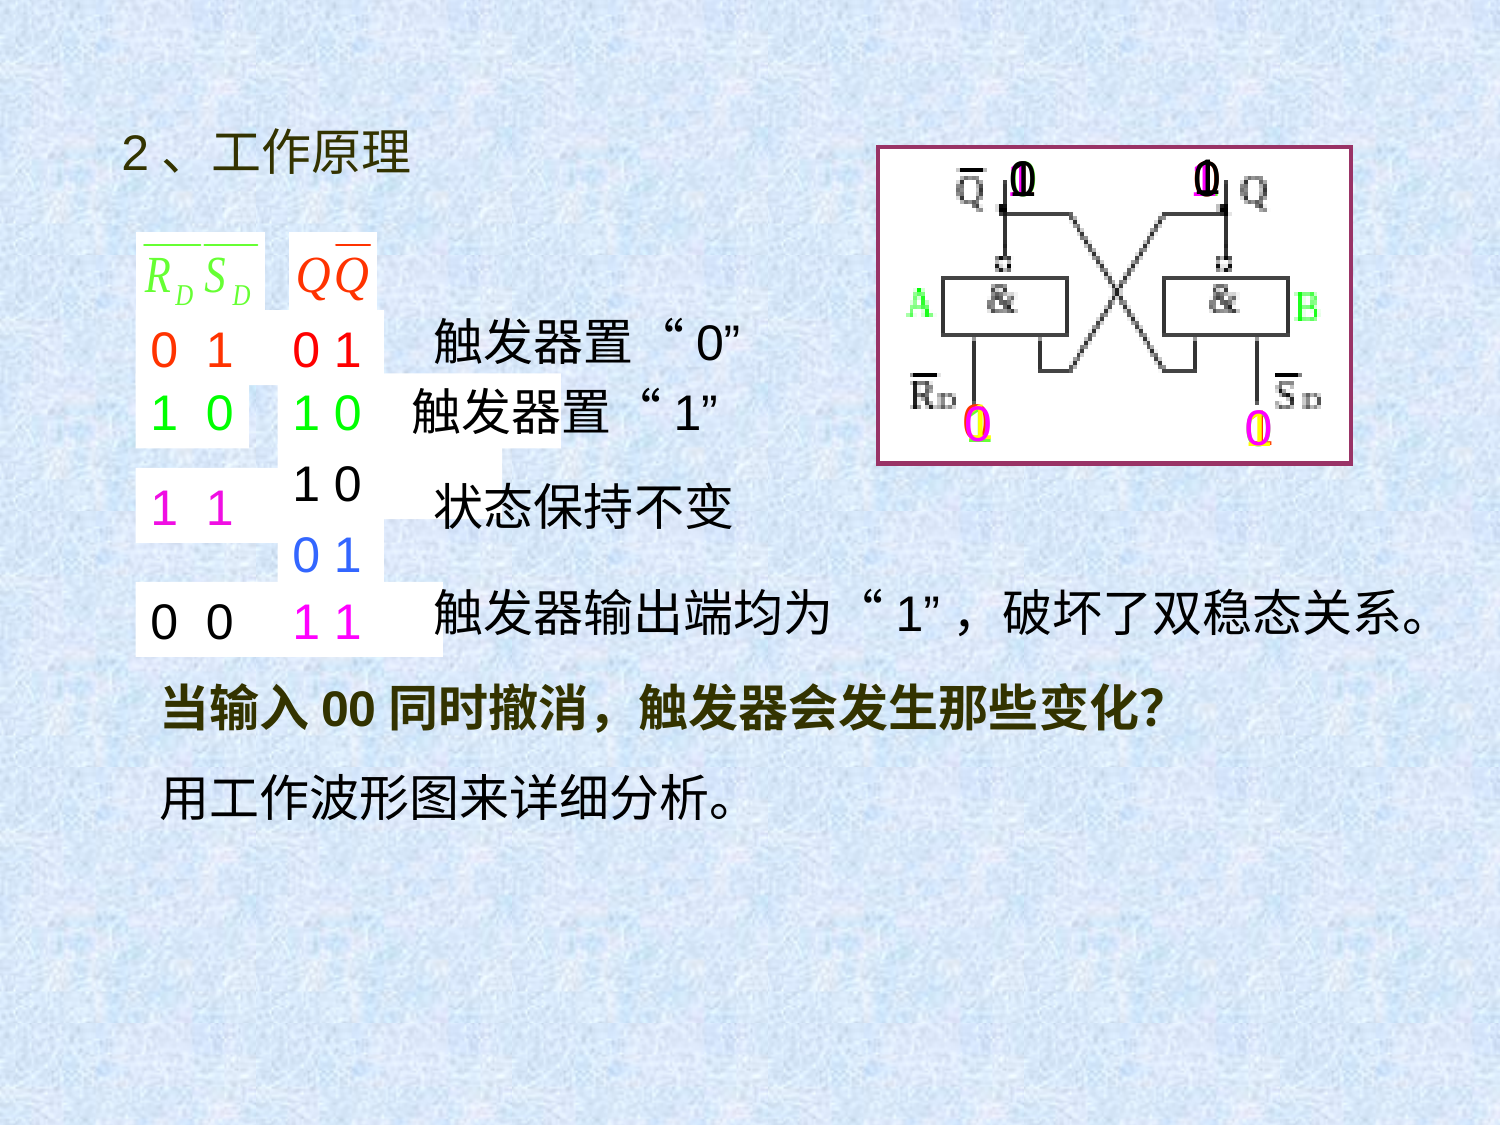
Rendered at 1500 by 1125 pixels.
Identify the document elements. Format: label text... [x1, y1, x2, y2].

text_box 1 [993, 138, 1052, 148]
text_box 0 1 [277, 310, 384, 373]
text_box 触发器置“1” [396, 373, 733, 449]
text_box 2、工作原理 [106, 113, 426, 189]
text_box 1 [1236, 138, 1282, 148]
text_box 状态保持不变 [419, 467, 750, 543]
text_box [135, 231, 265, 311]
text_box 1 1 [277, 581, 443, 657]
text_box 0 [1178, 138, 1236, 148]
text_box 1 [1229, 389, 1407, 465]
text_box 用工作波形图来详细分析。 [144, 758, 904, 834]
text_box 0 1 [135, 310, 277, 386]
text_box 1 1 [135, 467, 277, 543]
text_box 当输入00同时撤消，触发器会发生那些变化？ [144, 668, 1208, 744]
text_box 触发器输出端均为“1”，破坏了双稳态关系。 [418, 574, 1424, 649]
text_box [289, 231, 377, 311]
text_box 1 0 [277, 373, 396, 444]
text_box 0 1 [277, 515, 384, 581]
text_box 1 0 [277, 444, 503, 520]
text_box 1 [1052, 138, 1075, 148]
text_box 0 0 [135, 581, 277, 657]
picture [0, 0, 1500, 1125]
text_box 触发器置“0” [419, 302, 762, 378]
text_box 1 0 [135, 373, 250, 449]
